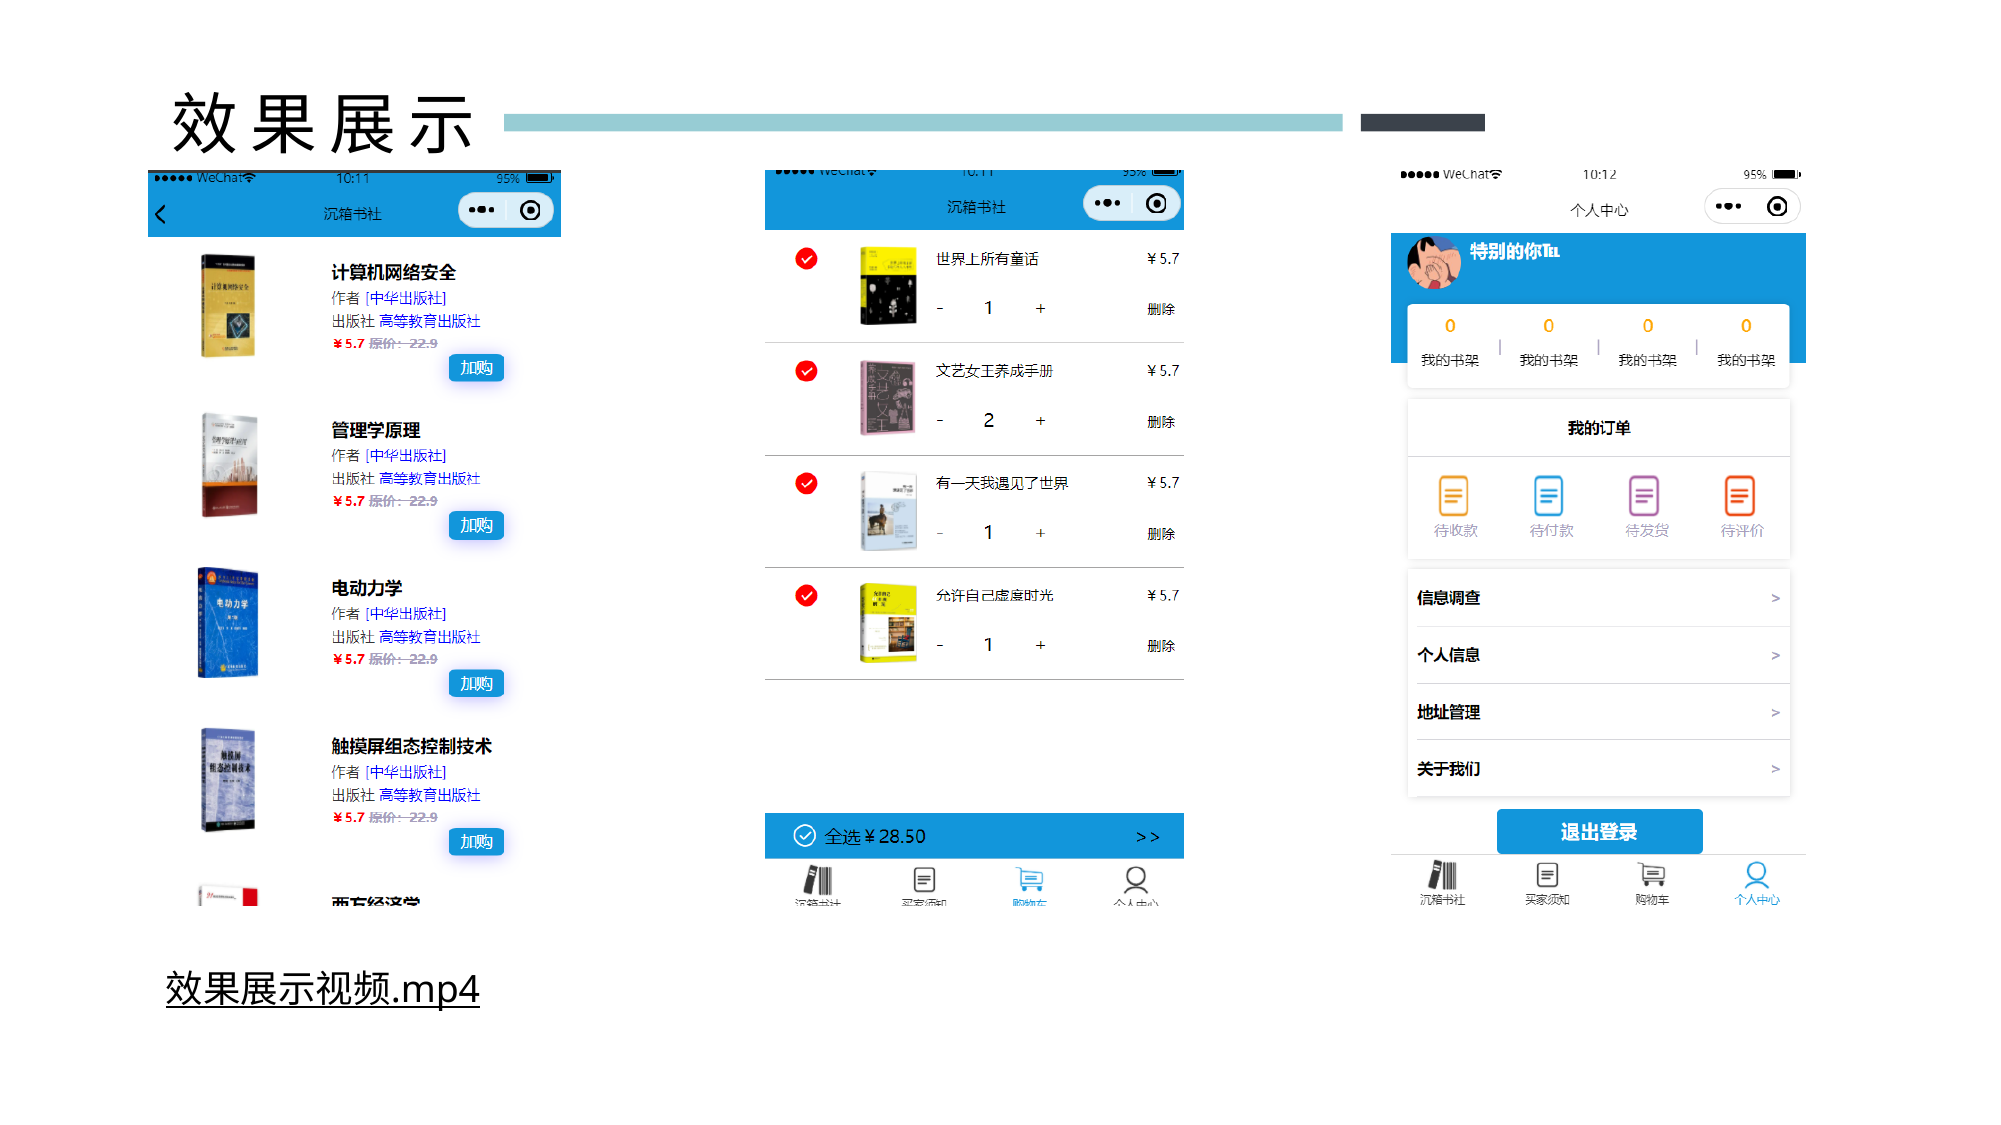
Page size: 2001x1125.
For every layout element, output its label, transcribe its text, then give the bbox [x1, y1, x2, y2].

text_box 效果展示视频.mp4 [151, 944, 846, 1027]
picture [148, 170, 561, 906]
picture [1391, 170, 1806, 906]
picture [765, 170, 1184, 906]
text_box [503, 113, 1344, 132]
text_box 效果展示 [156, 74, 491, 170]
text_box [1360, 113, 1486, 132]
